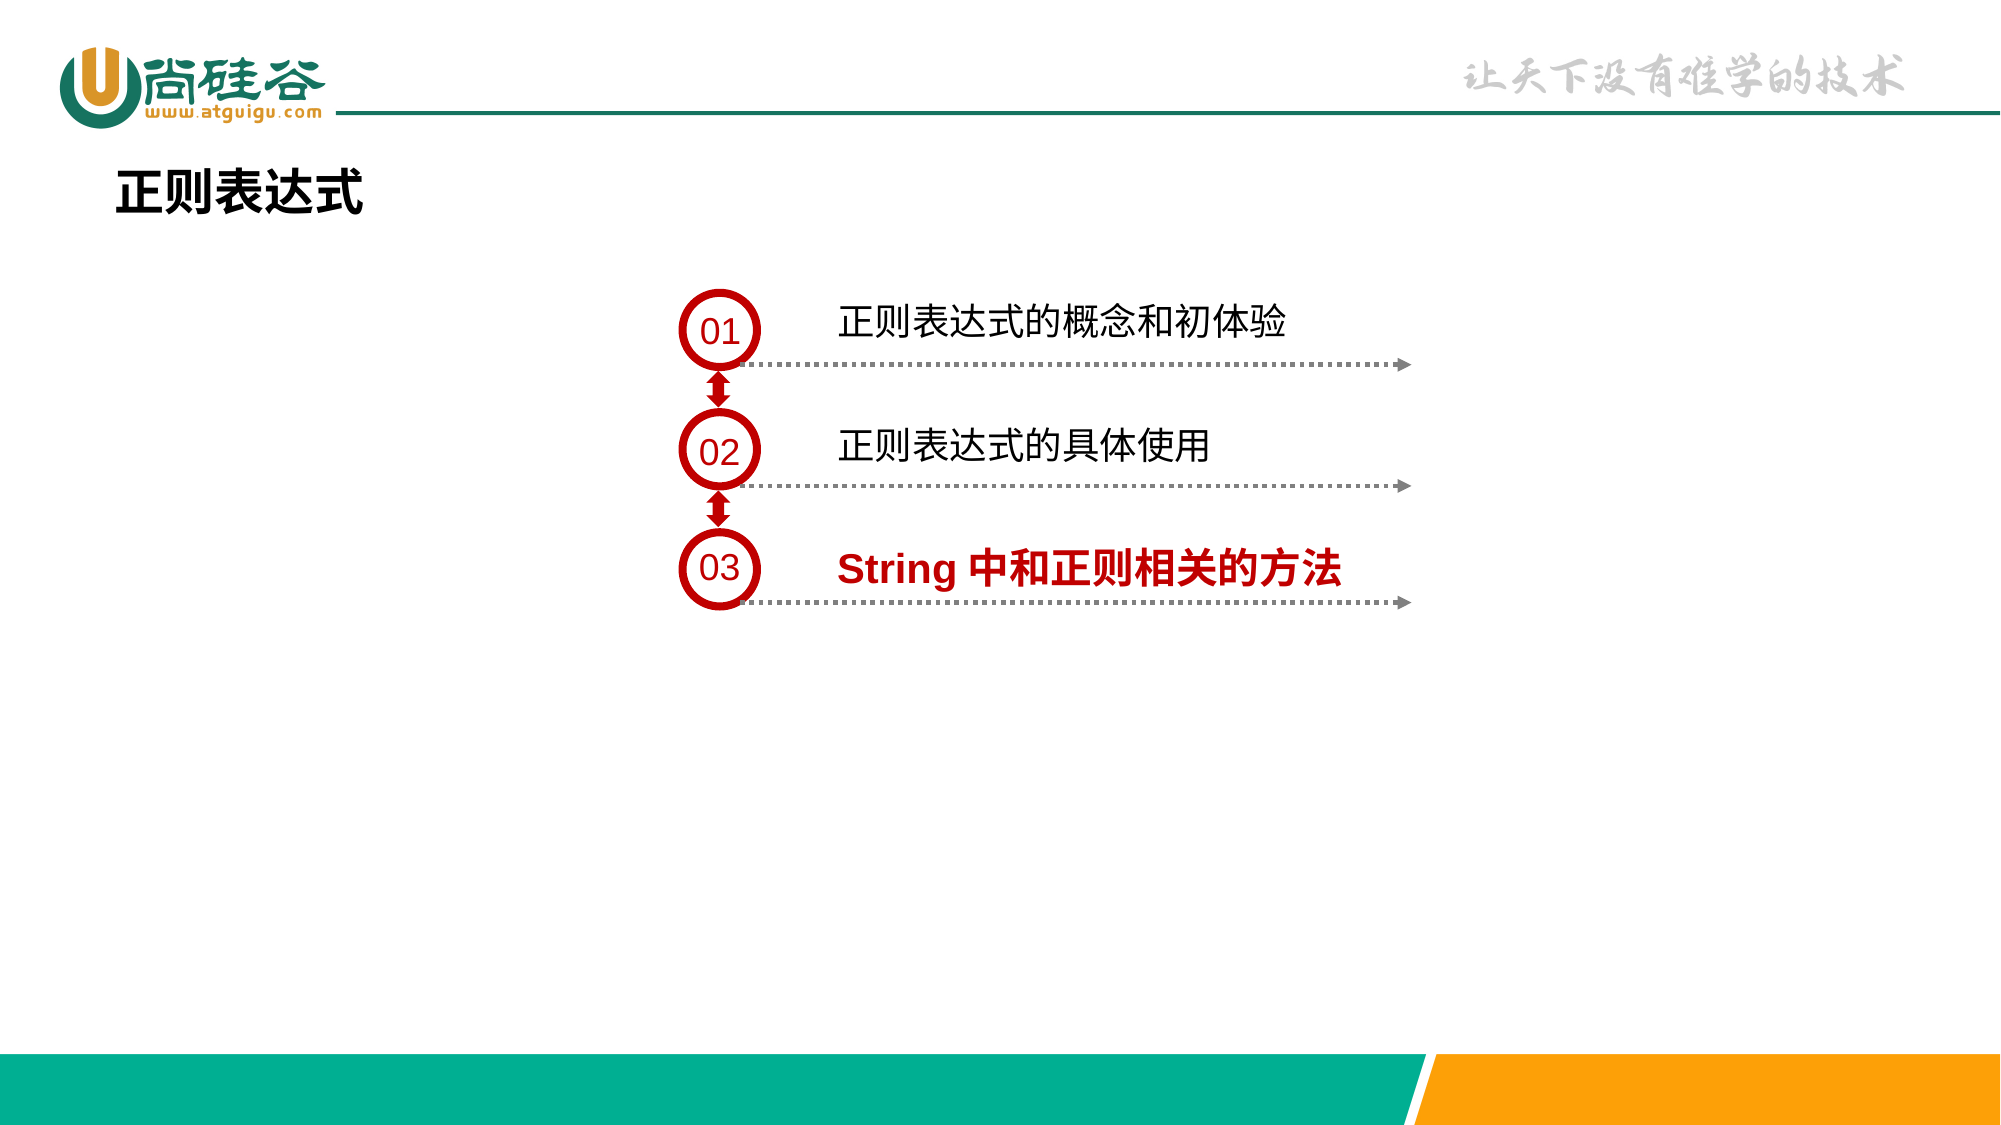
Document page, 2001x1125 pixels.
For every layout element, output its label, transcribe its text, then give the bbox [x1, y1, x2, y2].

text_box [706, 490, 731, 528]
text_box 02 [684, 420, 756, 481]
text_box [677, 305, 685, 354]
text_box 01 [685, 299, 757, 360]
text_box 正则表达式的概念和初体验 [822, 290, 1416, 350]
text_box [756, 547, 763, 591]
text_box [687, 596, 753, 612]
text_box [706, 370, 731, 408]
text_box [691, 287, 749, 299]
text_box String中和正则相关的方法 [822, 534, 1416, 599]
text_box [677, 546, 684, 592]
text_box [677, 426, 684, 472]
text_box 正则表达式 [100, 123, 1861, 296]
text_box 03 [684, 535, 756, 596]
text_box 正则表达式的具体使用 [822, 414, 1416, 475]
text_box [695, 527, 745, 535]
text_box [689, 407, 751, 420]
text_box [691, 481, 748, 492]
text_box [757, 309, 763, 350]
picture [0, 0, 2001, 1125]
text_box [756, 427, 763, 471]
text_box [690, 360, 750, 373]
